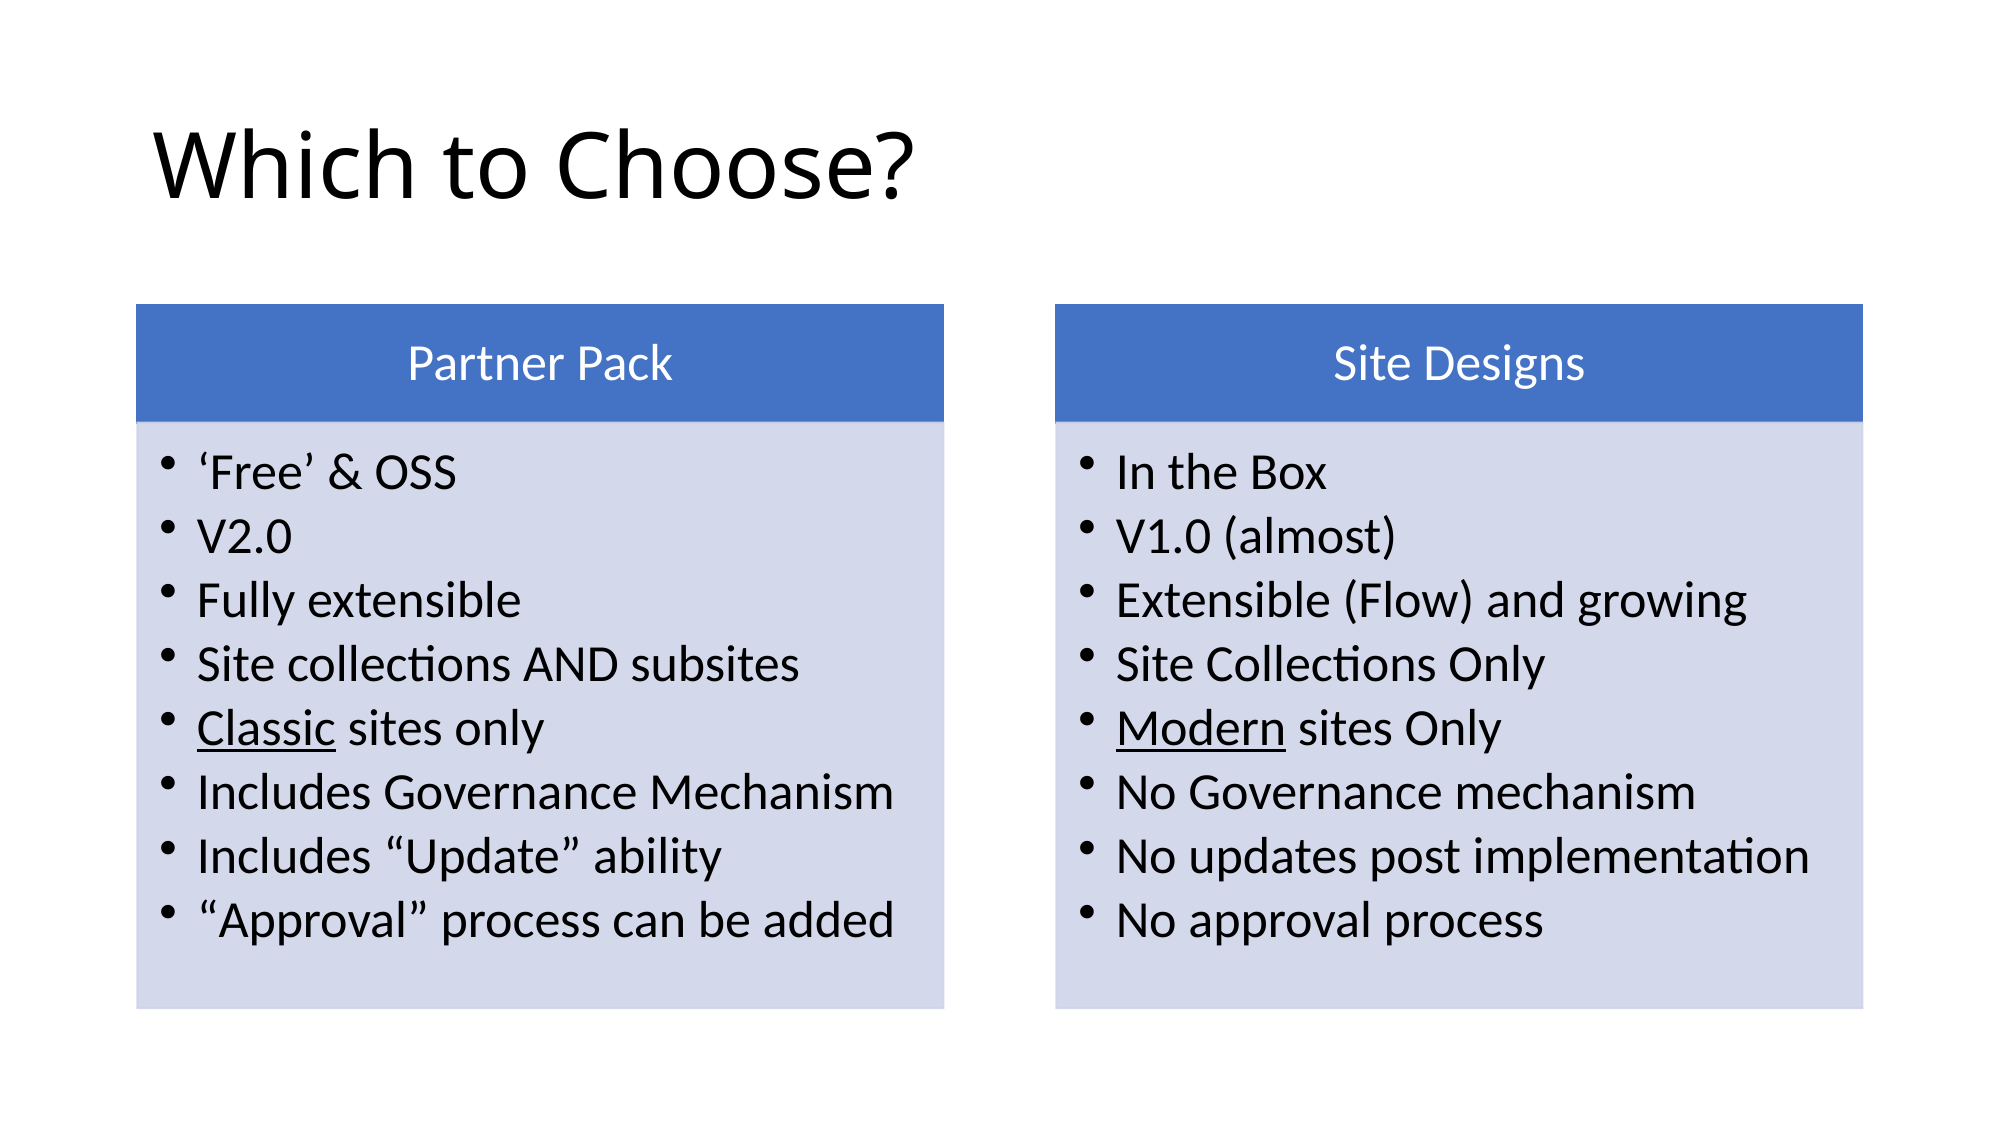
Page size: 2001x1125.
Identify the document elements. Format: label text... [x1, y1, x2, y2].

title Which to Choose? [137, 59, 1863, 278]
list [137, 299, 1863, 1014]
